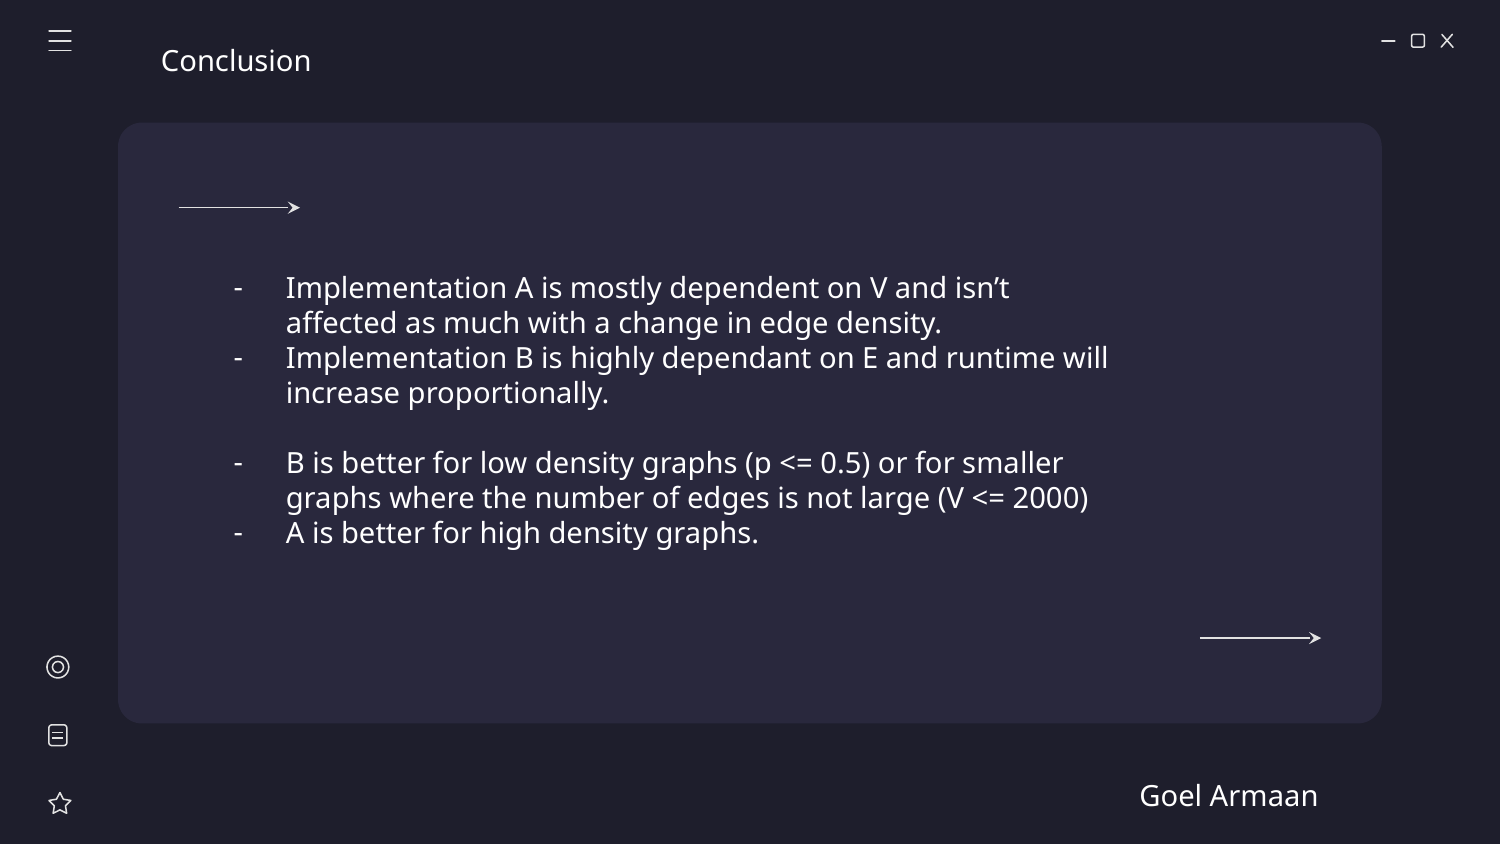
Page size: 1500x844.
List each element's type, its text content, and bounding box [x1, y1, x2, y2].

text_box Goel Armaan [1124, 761, 1429, 827]
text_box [48, 30, 72, 51]
text_box Implementation A is mostly dependent on V and isn’t affected as much with a change in edge density. Implementation B is highly dependant on E and runtime will increase proportionally. B is better for low density graphs (p <= 0.5) or for smaller graphs where the number of edges is not large (V <= 2000) A is better for high density graphs. [195, 254, 1125, 564]
text_box [46, 27, 70, 31]
text_box Conclusion [70, 27, 1189, 93]
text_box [46, 655, 72, 814]
